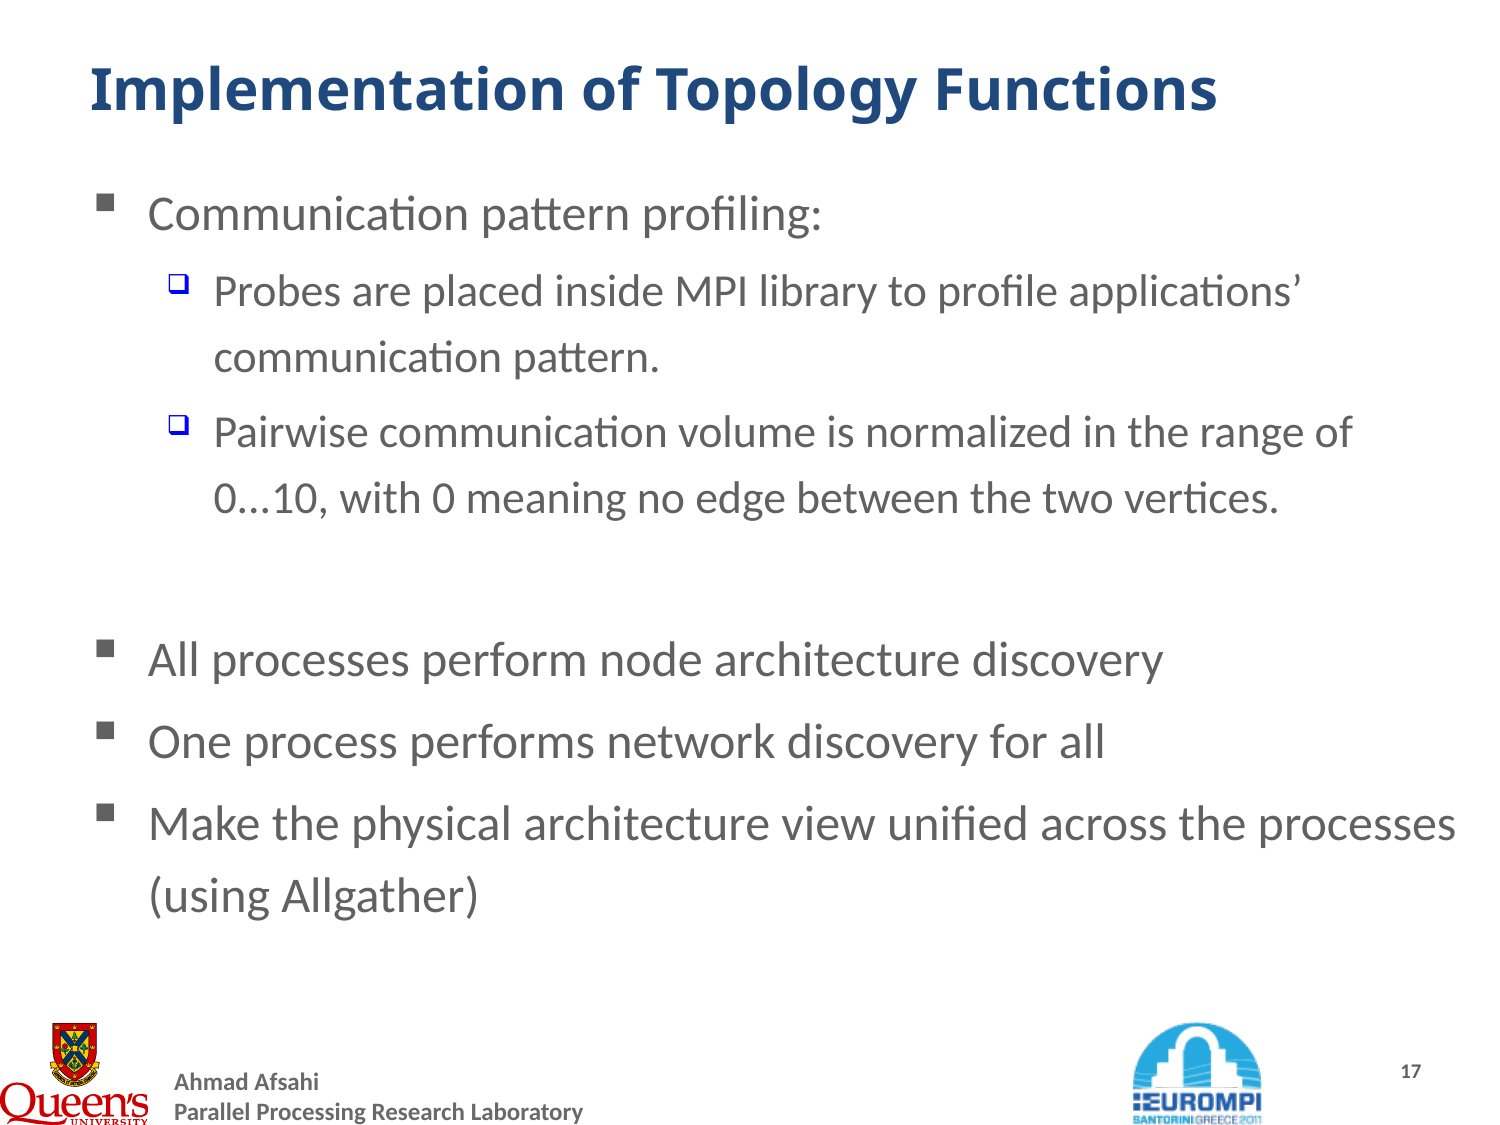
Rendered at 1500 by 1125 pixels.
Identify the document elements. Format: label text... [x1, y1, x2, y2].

picture [1126, 1021, 1268, 1125]
list Communication pattern profiling: Probes are placed inside MPI library to profile applications’ communication pattern. Pairwise communication volume is normalized in the range of 0...10, with 0 meaning no edge between the two vertices. All processes perform node architecture discovery One process performs network discovery for all Make the physical architecture view unified across the processes (using Allgather) [76, 160, 1483, 1012]
picture [0, 1023, 148, 1125]
title Implementation of Topology Functions [74, 44, 1426, 176]
